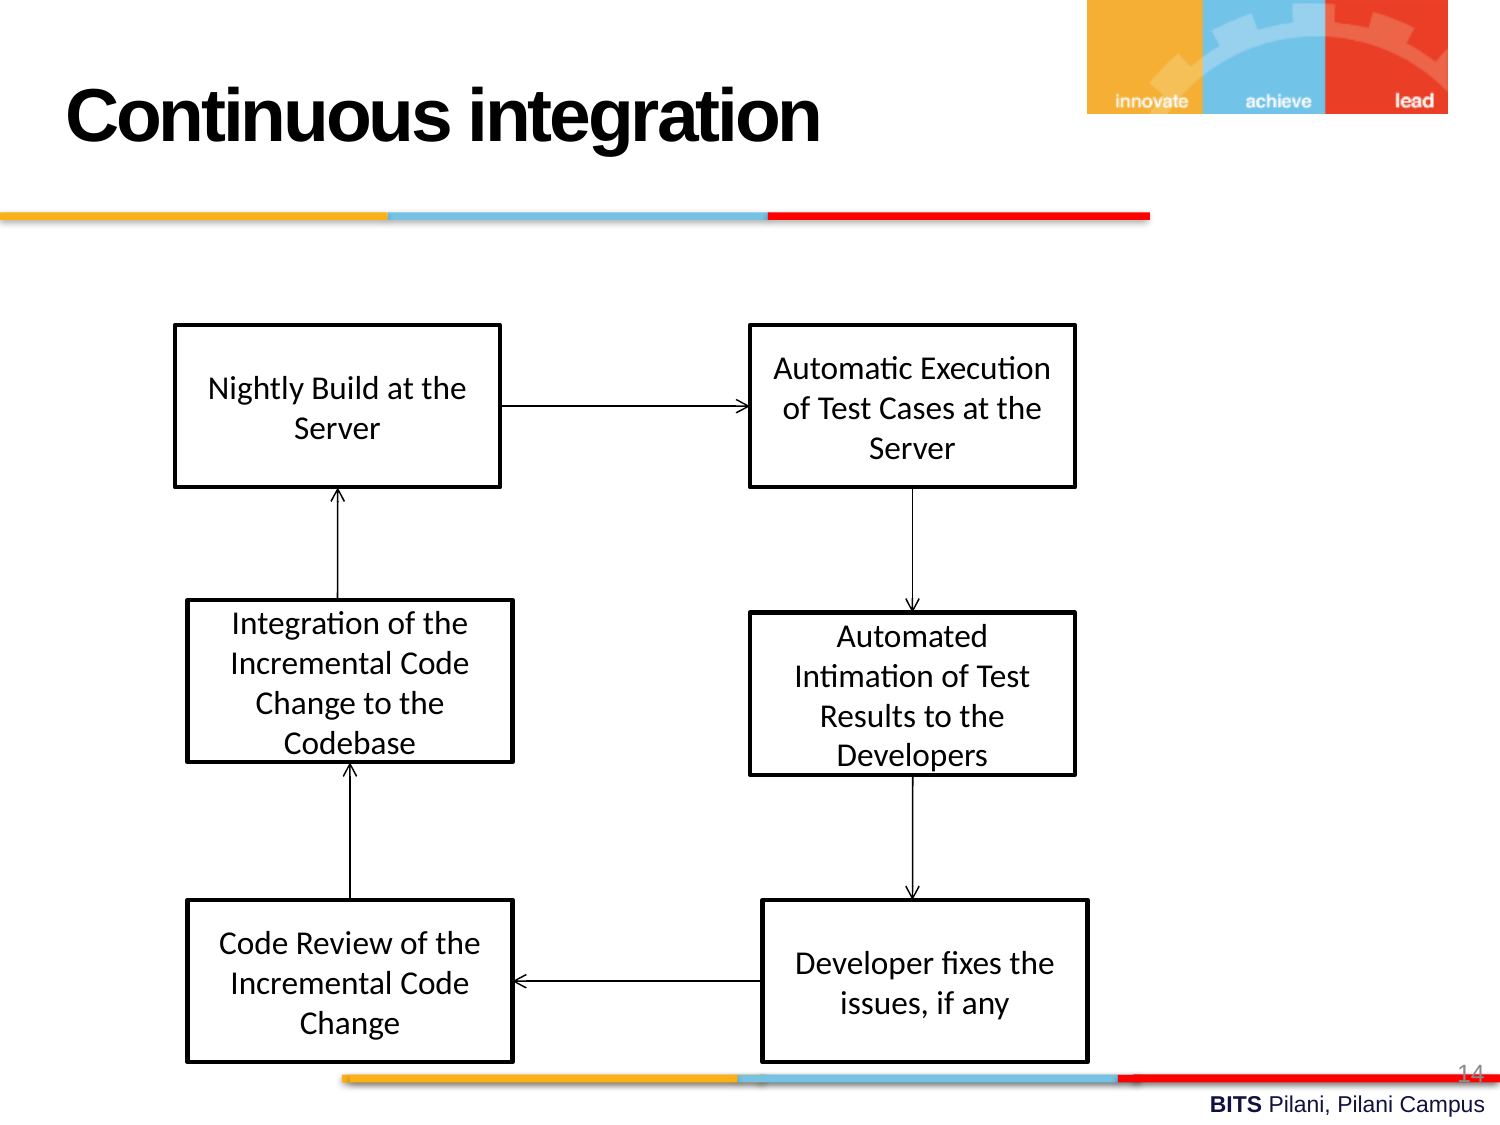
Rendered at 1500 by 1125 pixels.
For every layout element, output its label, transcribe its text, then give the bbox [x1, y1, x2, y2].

text_box Developer fixes the issues, if any [760, 898, 1090, 1064]
slide_number 14 [1149, 1042, 1500, 1103]
picture [1087, 0, 1448, 114]
text_box Code Review of the Incremental Code Change [185, 898, 515, 1064]
text_box Automated Intimation of Test Results to the Developers [748, 610, 1077, 777]
text_box Integration of the Incremental Code Change to the Codebase [185, 598, 515, 764]
text_box Automatic Execution of Test Cases at the Server [748, 323, 1077, 489]
text_box Nightly Build at the Server [173, 323, 502, 489]
list Continuous integration [49, 24, 1088, 213]
